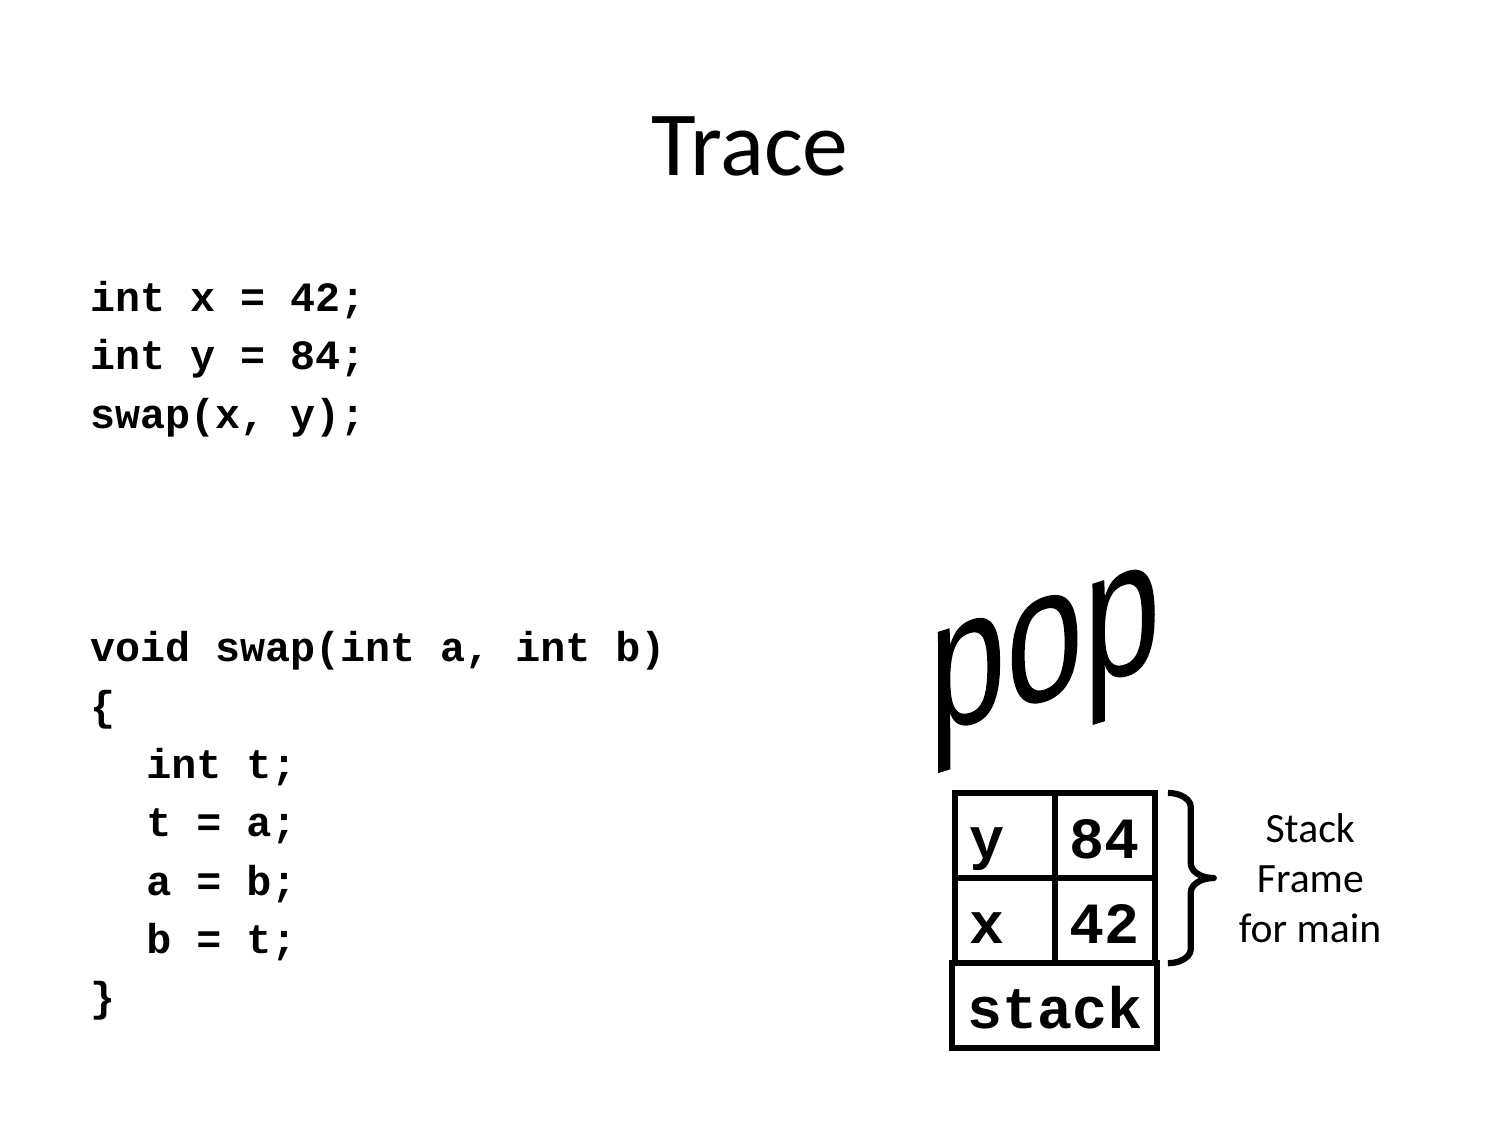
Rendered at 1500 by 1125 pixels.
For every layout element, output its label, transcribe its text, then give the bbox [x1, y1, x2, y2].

text_box stack [952, 963, 1157, 1048]
text_box [1167, 792, 1214, 964]
text_box 42 [1054, 879, 1155, 963]
text_box y [954, 792, 1054, 879]
text_box Stack Frame for main [1224, 792, 1397, 958]
list int x = 42; int y = 84; swap(x, y); void swap(int a, int b) { int t; t = a; a = b; b = t; } [75, 262, 737, 1100]
text_box 84 [1054, 792, 1155, 879]
title Trace [75, 45, 1425, 233]
text_box x [954, 879, 1054, 963]
